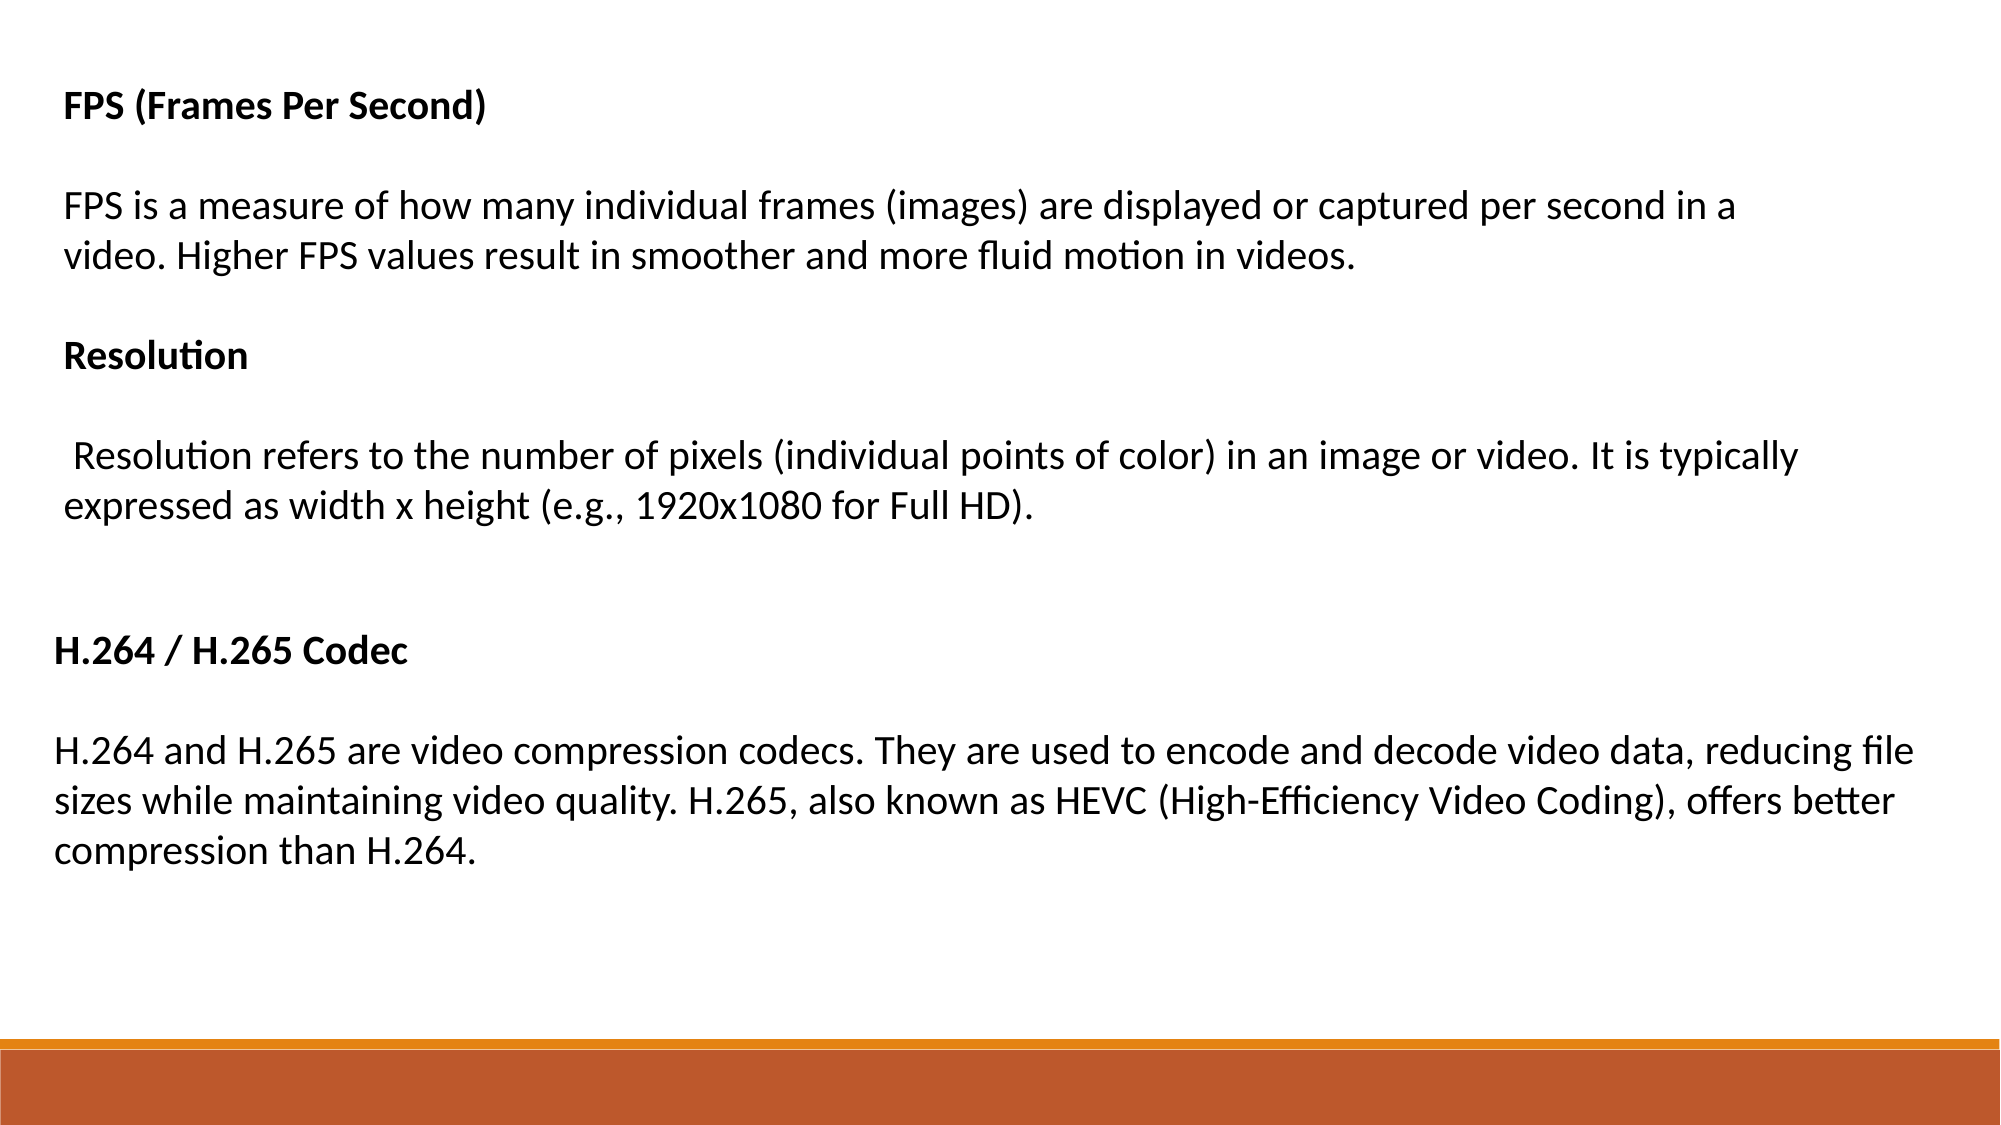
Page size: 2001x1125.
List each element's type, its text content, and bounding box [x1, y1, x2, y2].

text_box FPS (Frames Per Second) FPS is a measure of how many individual frames (images) are displayed or captured per second in a video. Higher FPS values result in smoother and more fluid motion in videos.​ Resolution Resolution refers to the number of pixels (individual points of color) in an image or video. It is typically expressed as width x height (e.g., 1920x1080 for Full HD).​ [48, 70, 1940, 536]
text_box H.264 / H.265 Codec H.264 and H.265 are video compression codecs. They are used to encode and decode video data, reducing file sizes while maintaining video quality. H.265, also known as HEVC (High-Efficiency Video Coding), offers better compression than H.264.​ [39, 615, 1949, 881]
